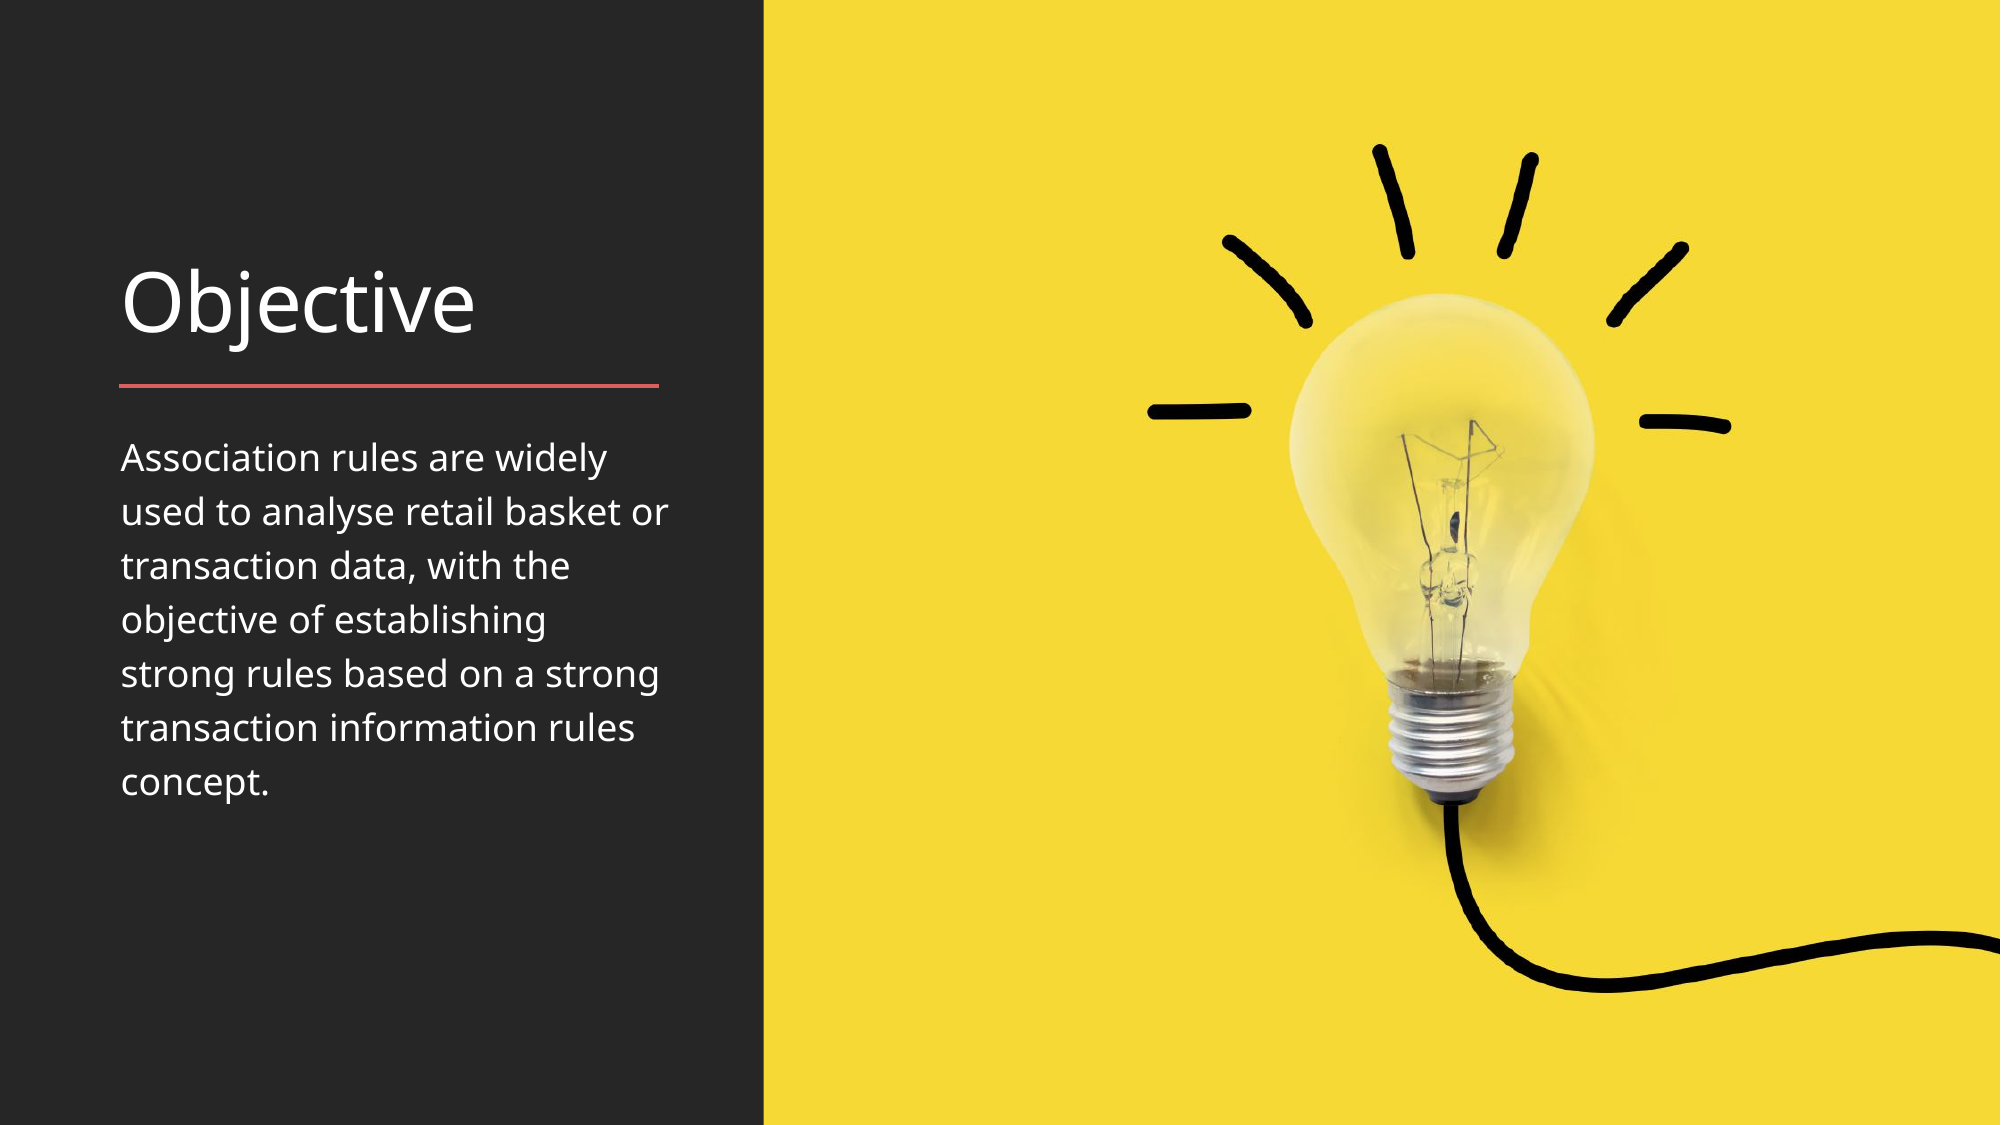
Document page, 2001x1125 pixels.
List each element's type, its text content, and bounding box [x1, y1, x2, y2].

text_box [0, 0, 762, 1125]
picture [762, 0, 2000, 1125]
list Association rules are widely used to analyse retail basket or transaction data, with the objective of establishing strong rules based on a strong transaction information rules concept. [105, 417, 672, 966]
title Objective [105, 84, 672, 359]
